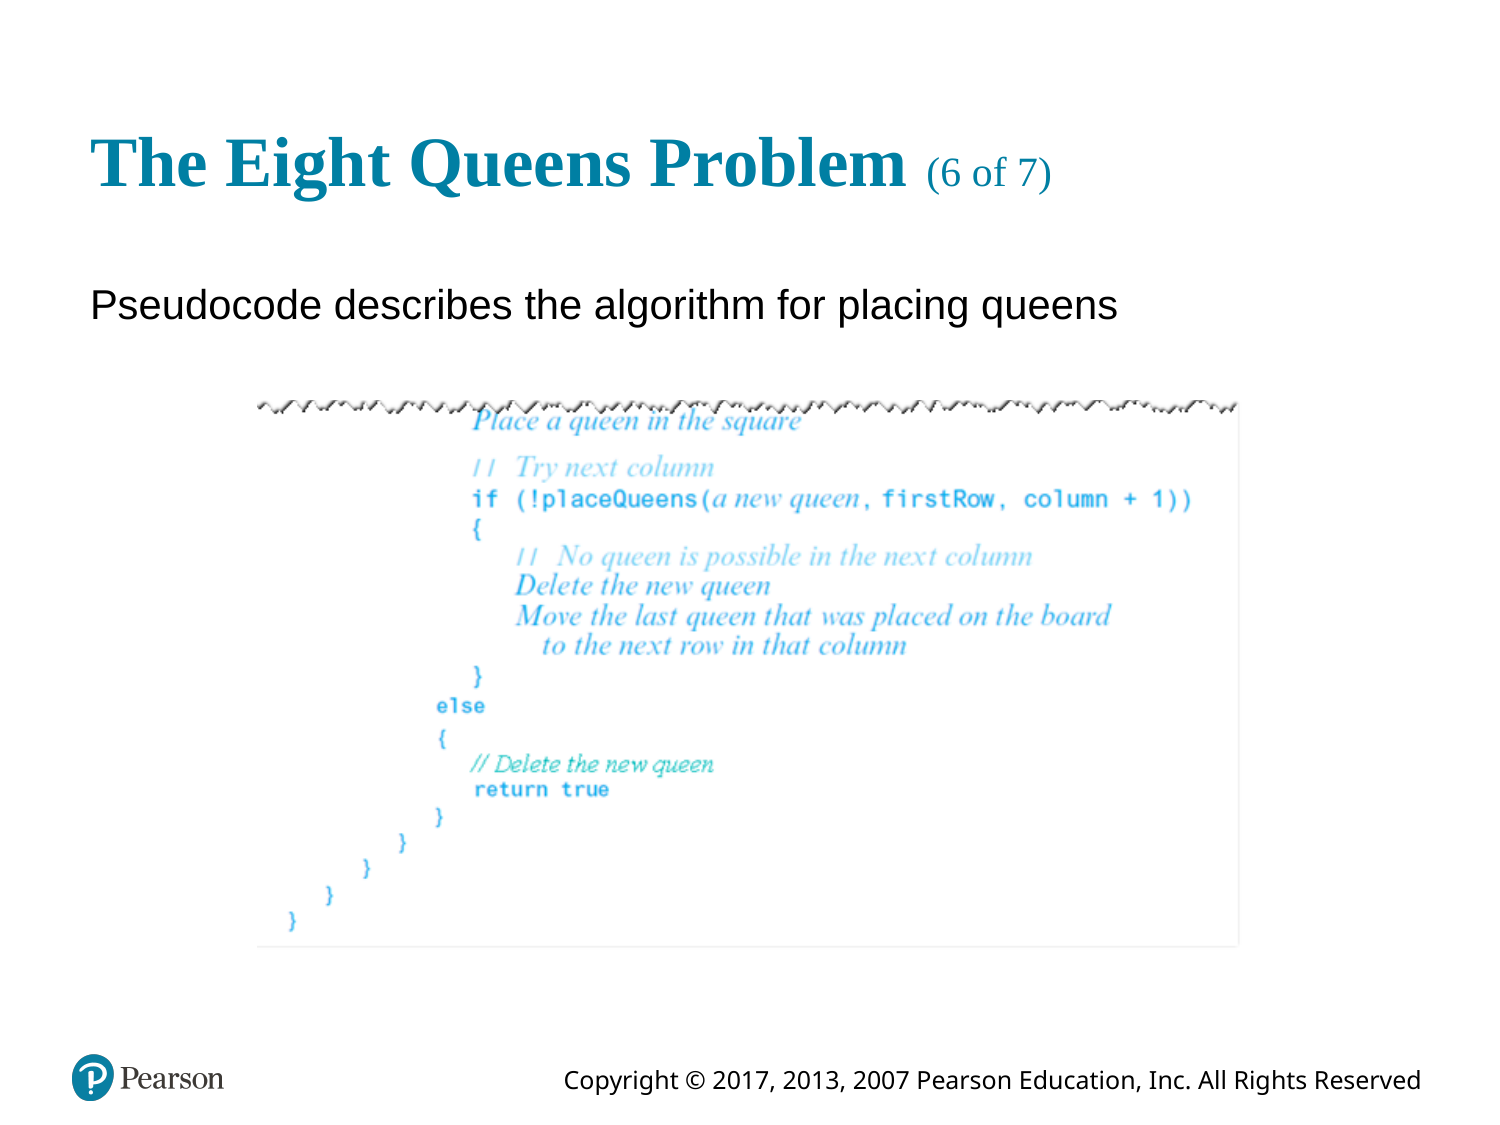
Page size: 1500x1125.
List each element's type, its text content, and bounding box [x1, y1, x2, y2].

picture [72, 1087, 83, 1101]
picture [80, 1063, 106, 1088]
list Pseudocode describes the algorithm for placing queens [75, 262, 1425, 340]
picture [98, 1054, 224, 1101]
title The Eight Queens Problem (6 of 7) [75, 35, 1425, 216]
picture [257, 400, 1243, 951]
picture [72, 1054, 88, 1070]
